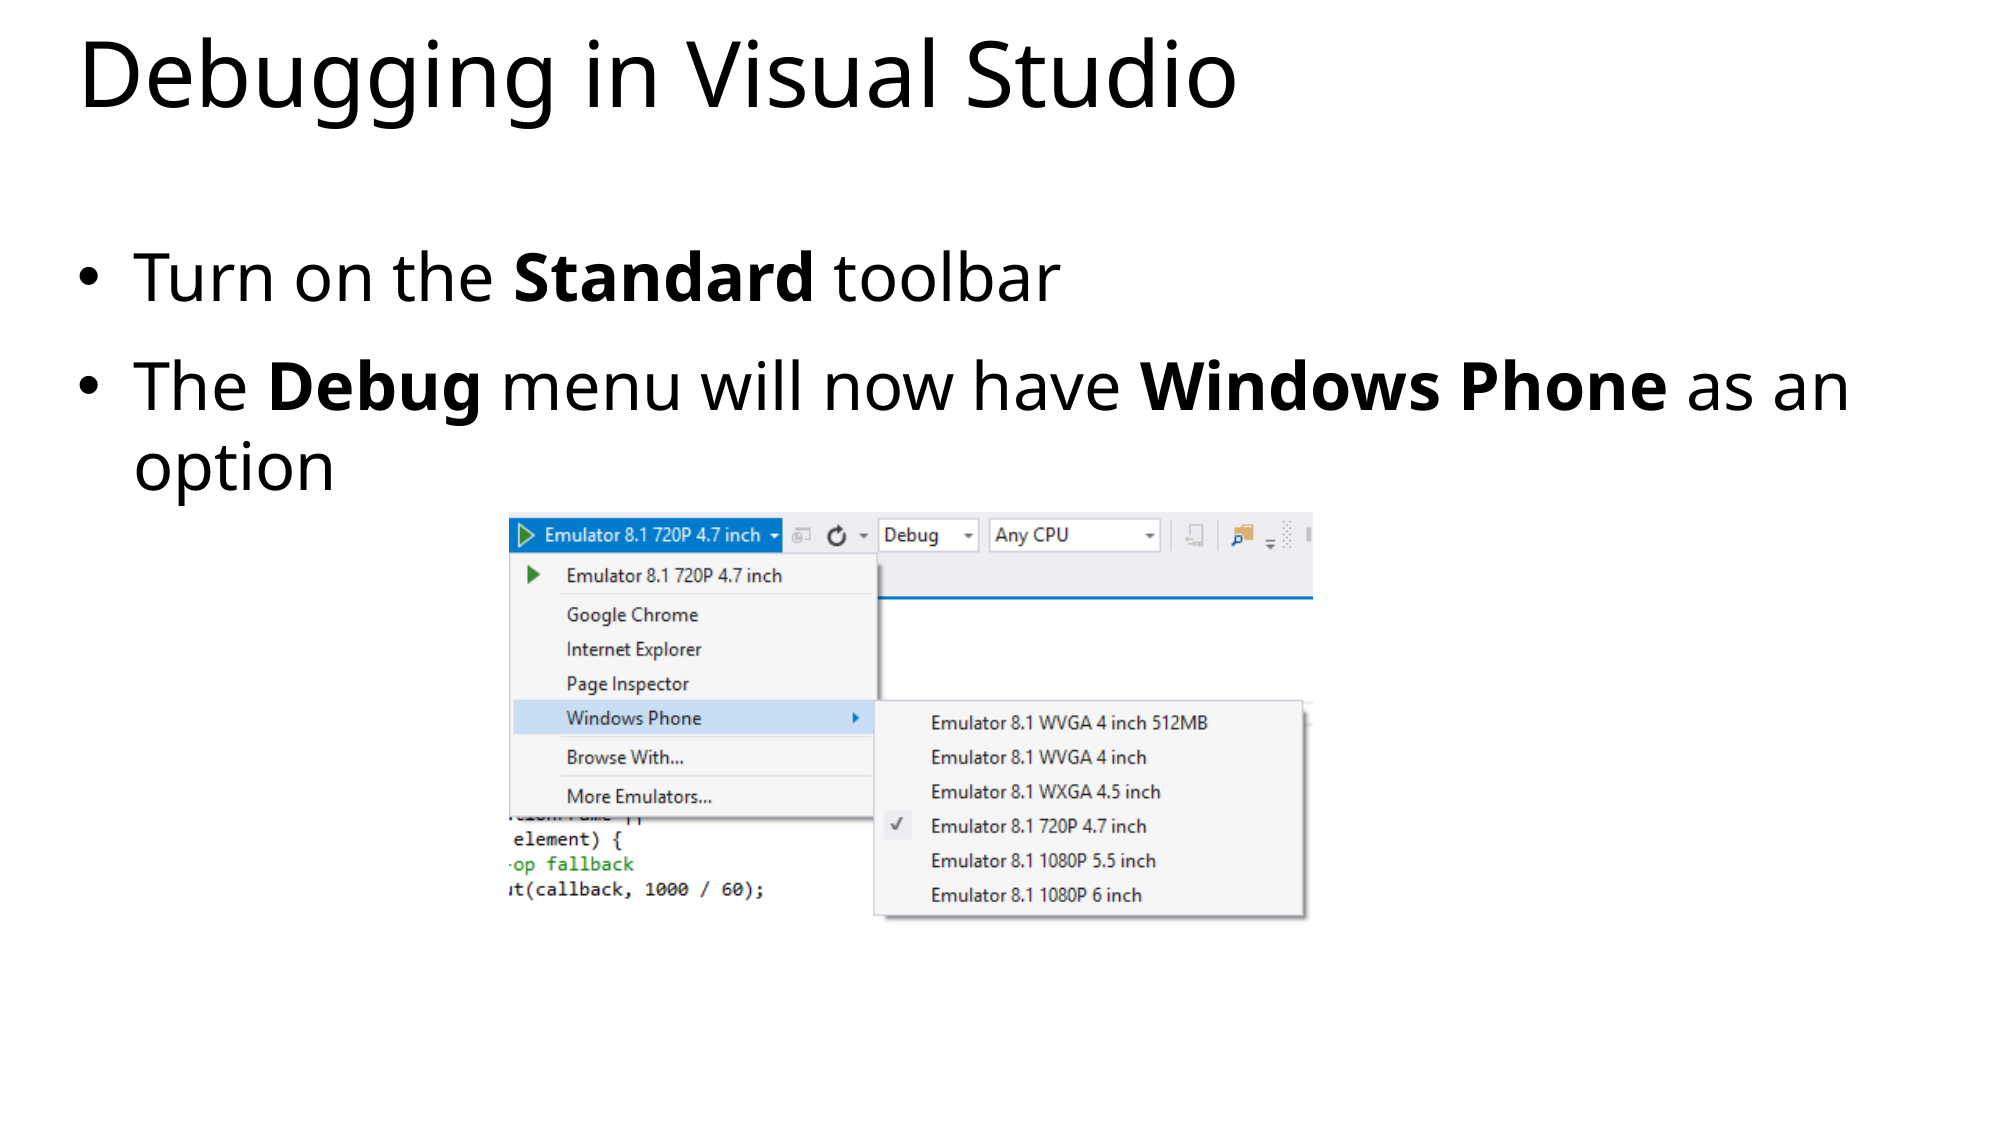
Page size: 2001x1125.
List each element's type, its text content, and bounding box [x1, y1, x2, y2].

list Turn on the Standard toolbar The Debug menu will now have Windows Phone as an option [62, 227, 1953, 1096]
picture [509, 512, 1314, 924]
title Debugging in Visual Studio [62, 29, 1953, 205]
